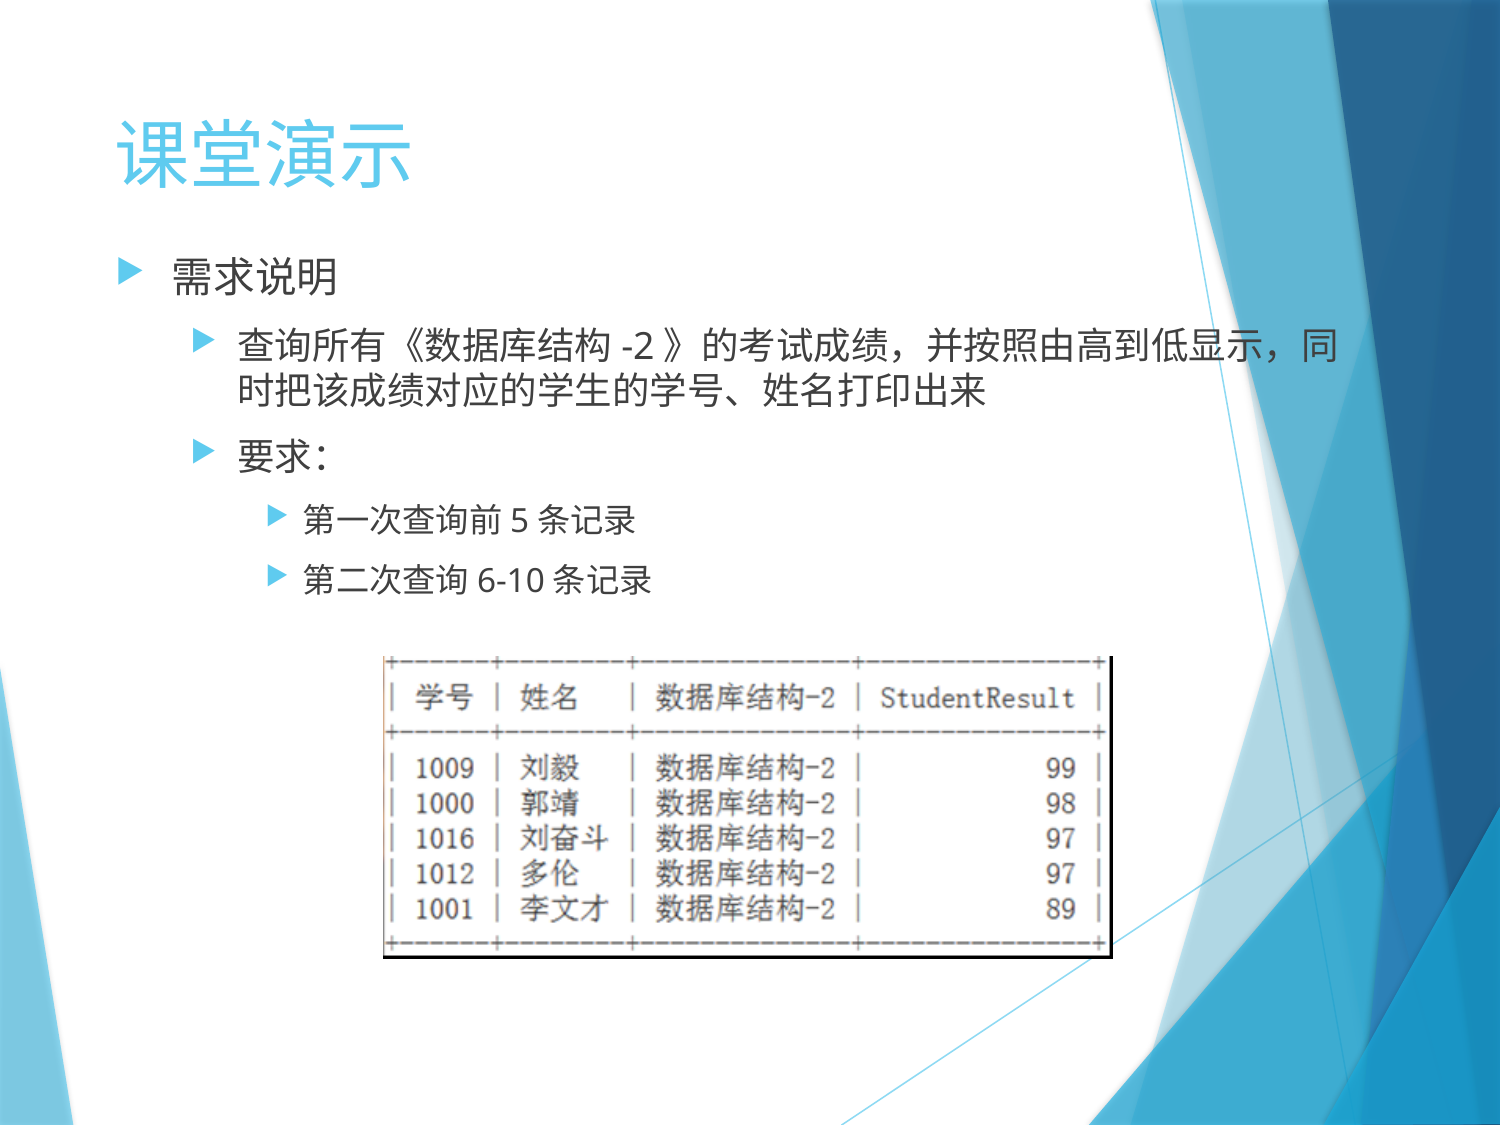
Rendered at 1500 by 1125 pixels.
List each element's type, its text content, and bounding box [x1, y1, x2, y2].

title 课堂演示 [99, 99, 1365, 207]
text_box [383, 656, 1113, 960]
list 需求说明 查询所有《数据库结构-2》的考试成绩，并按照由高到低显示，同时把该成绩对应的学生的学号、姓名打印出来 要求： 第一次查询前5条记录 第二次查询6-10条记录 [100, 243, 1365, 967]
